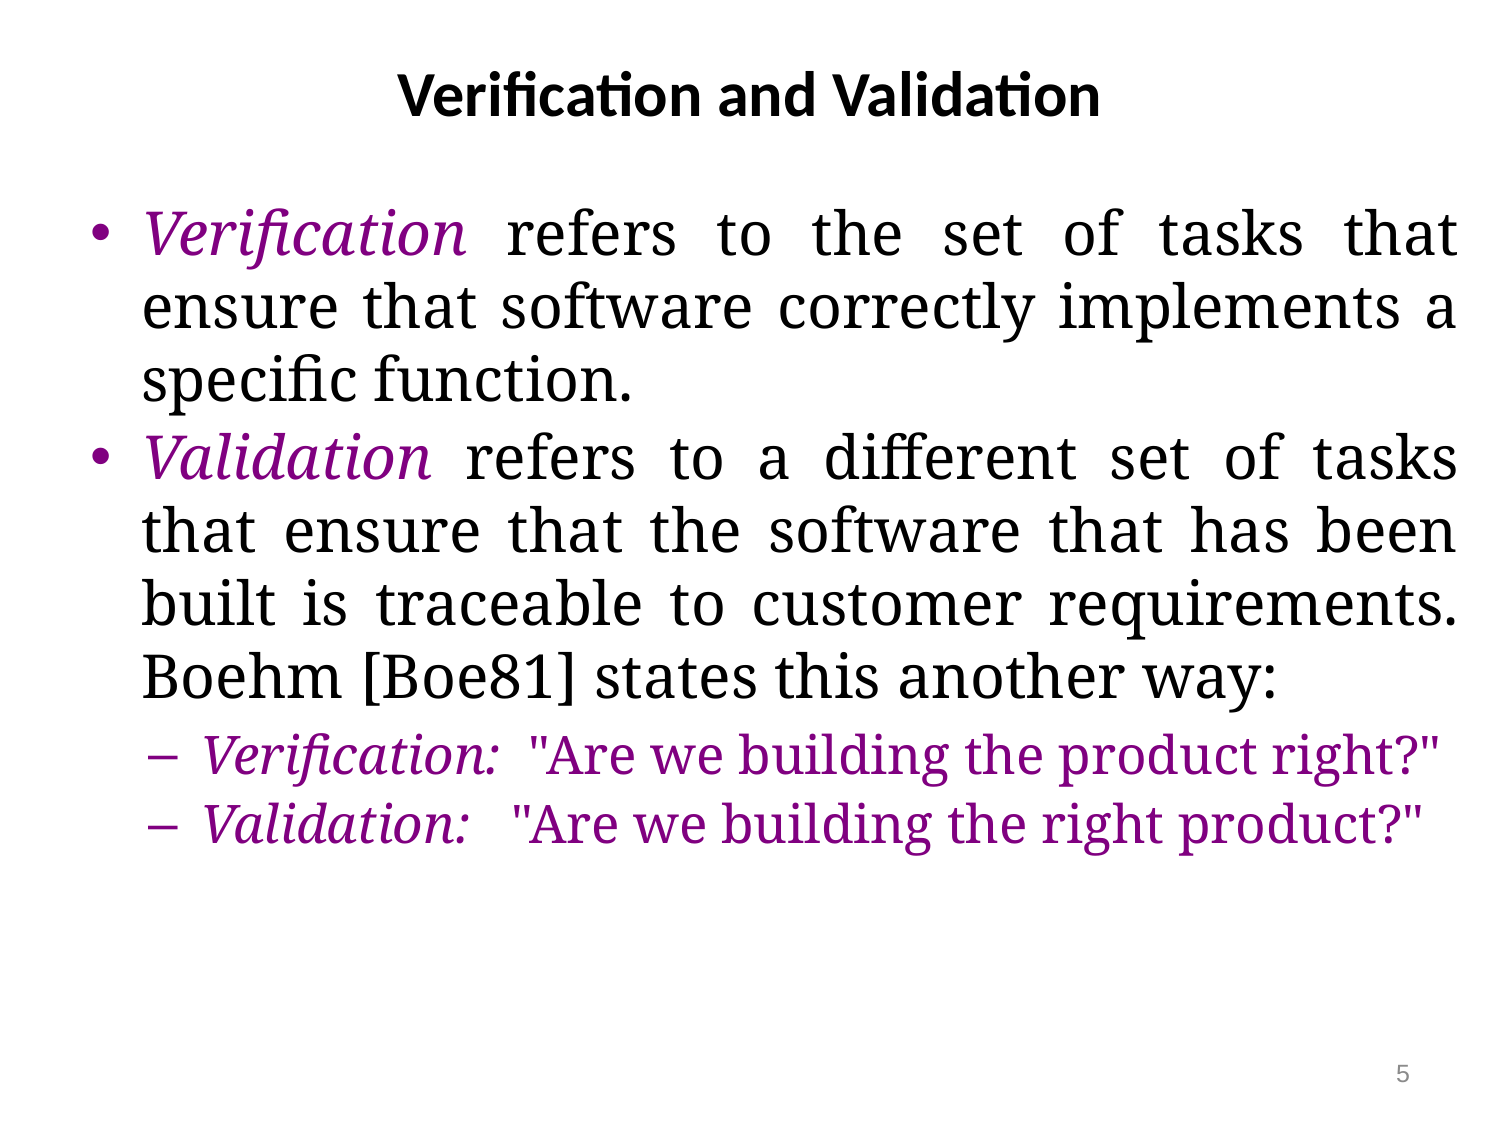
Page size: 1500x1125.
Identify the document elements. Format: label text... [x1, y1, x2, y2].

slide_number 5 [1074, 1042, 1425, 1103]
list Verification refers to the set of tasks that ensure that software correctly implements a specific function. Validation refers to a different set of tasks that ensure that the software that has been built is traceable to customer requirements. Boehm [Boe81] states this another way: Verification: "Are we building the product right?" Validation: "Are we building the right product?" [75, 187, 1475, 1000]
title Verification and Validation [75, 45, 1425, 138]
